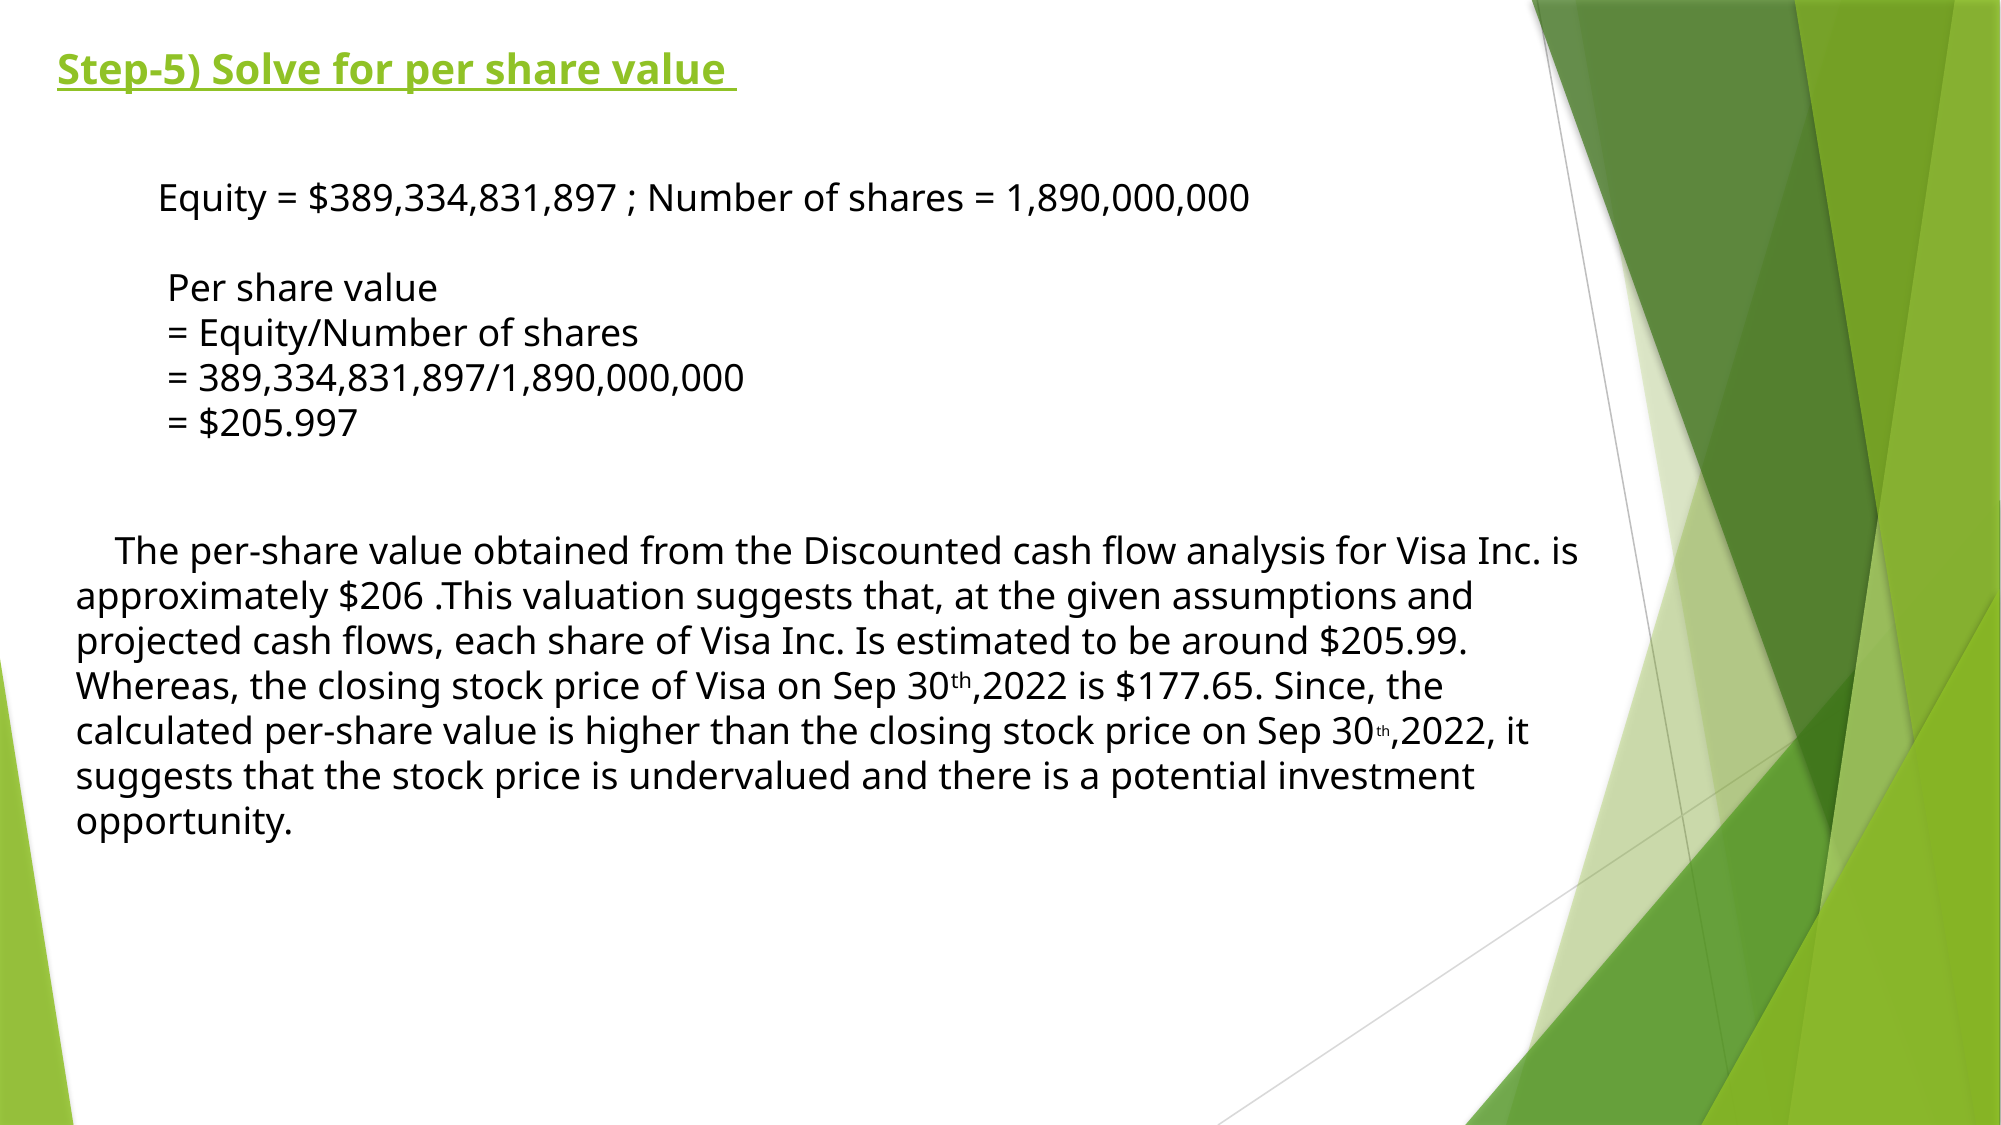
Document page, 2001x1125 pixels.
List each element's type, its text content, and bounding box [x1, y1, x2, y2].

text_box Equity = $389,334,831,897 ; Number of shares = 1,890,000,000 Per share value = Equity/Number of shares = 389,334,831,897/1,890,000,000 = $205.997 [142, 166, 1489, 452]
text_box Step-5) Solve for per share value [41, 35, 1457, 101]
text_box The per-share value obtained from the Discounted cash flow analysis for Visa Inc. is approximately $206 .This valuation suggests that, at the given assumptions and projected cash flows, each share of Visa Inc. Is estimated to be around $205.99. Whereas, the closing stock price of Visa on Sep 30th,2022 is $177.65. Since, the calculated per-share value is higher than the closing stock price on Sep 30th,2022, it suggests that the stock price is undervalued and there is a potential investment opportunity. [60, 519, 1601, 850]
